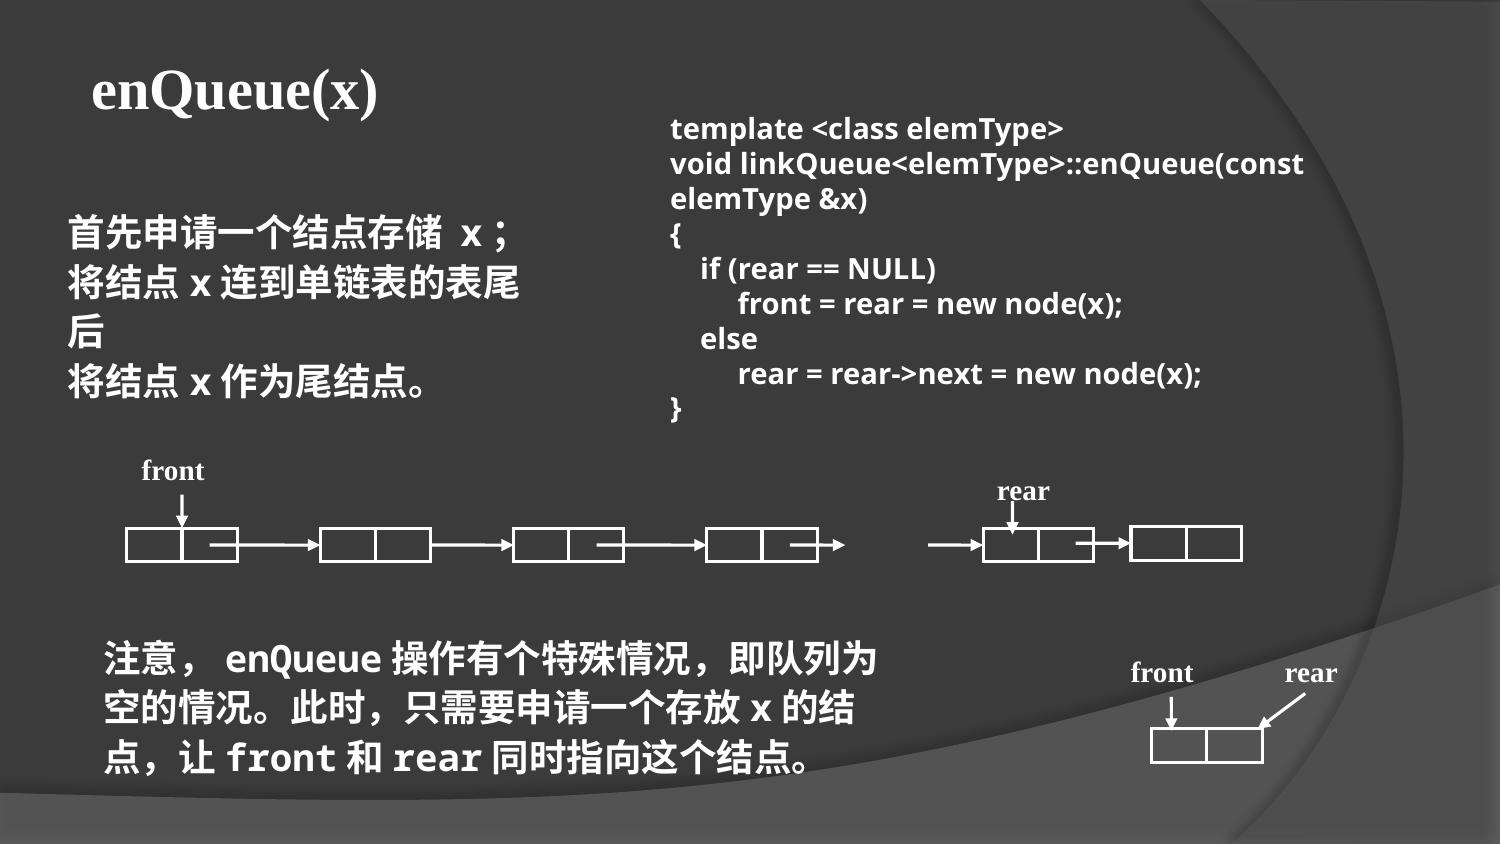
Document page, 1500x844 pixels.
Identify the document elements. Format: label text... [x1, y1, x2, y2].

text_box rear [1269, 646, 1408, 697]
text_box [513, 527, 625, 563]
text_box [1103, 537, 1121, 550]
text_box [209, 538, 311, 552]
text_box 首先申请一个结点存储 x； 将结点x连到单链表的表尾后 将结点x作为尾结点。 [53, 197, 573, 411]
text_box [1151, 728, 1263, 763]
text_box rear [982, 463, 1096, 501]
text_box front [126, 443, 265, 495]
text_box [827, 538, 846, 552]
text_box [982, 527, 1094, 563]
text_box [1130, 526, 1242, 561]
text_box [126, 528, 182, 562]
text_box [441, 538, 504, 552]
text_box front [1116, 646, 1255, 697]
text_box [182, 528, 238, 562]
text_box [928, 538, 973, 552]
text_box [634, 538, 697, 552]
text_box template <class elemType> void linkQueue<elemType>::enQueue(const elemType &x) { if (rear == NULL) front = rear = new node(x); else rear = rear->next = new node(x); } [655, 102, 1447, 433]
text_box 注意，enQueue操作有个特殊情况，即队列为空的情况。此时，只需要申请一个存放x的结点，让front和rear同时指向这个结点。 [88, 622, 916, 786]
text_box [319, 527, 432, 563]
text_box [175, 494, 189, 529]
text_box enQueue(x) [76, 43, 813, 129]
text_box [706, 527, 818, 563]
